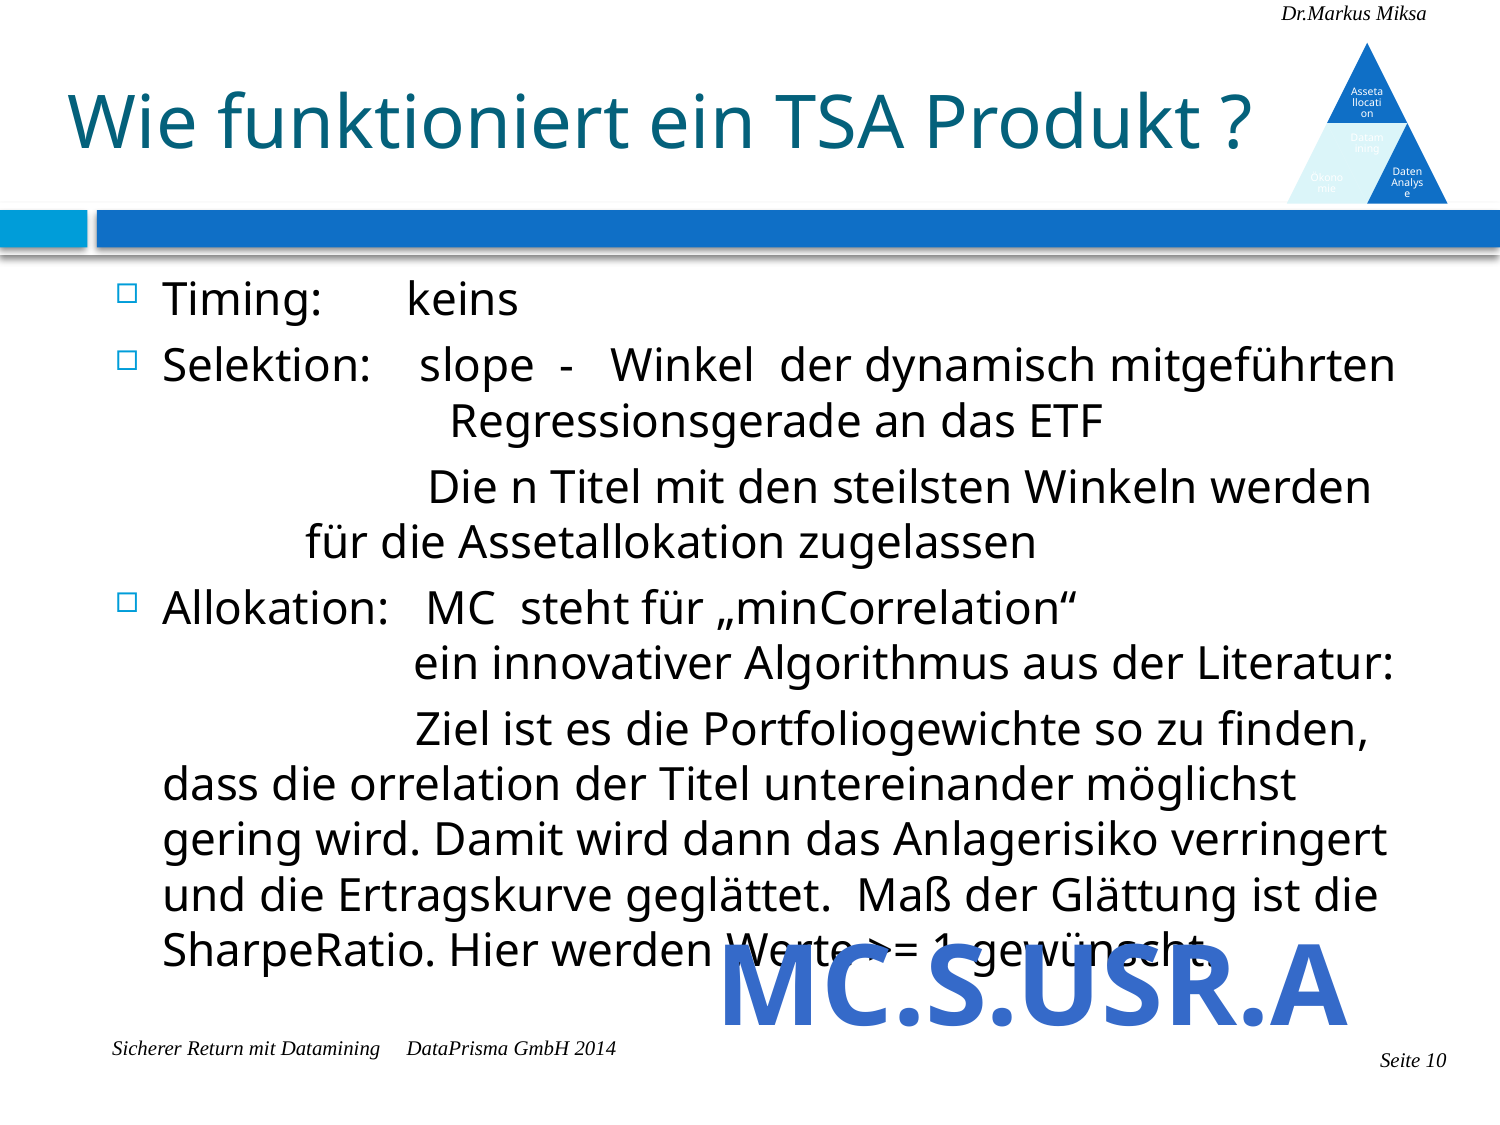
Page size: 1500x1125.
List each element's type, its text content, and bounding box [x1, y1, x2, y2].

text_box MC.S.usr.A [671, 905, 1393, 1055]
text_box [1216, 42, 1500, 204]
title Wie funktioniert ein TSA Produkt ? [53, 37, 1471, 200]
list Timing: keins Selektion: slope - Winkel der dynamisch mitgeführten Regressionsgerade an das ETF Die n Titel mit den steilsten Winkeln werden für die Assetallokation zugelassen Allokation: MC steht für „minCorrelation“ ein innovativer Algorithmus aus der Literatur: Ziel ist es die Portfoliogewichte so zu finden, dass die orrelation der Titel untereinander möglichst gering wird. Damit wird dann das Anlagerisiko verringert und die Ertragskurve geglättet. Maß der Glättung ist die SharpeRatio. Hier werden Werte >= 1 gewünscht. [100, 262, 1438, 1000]
